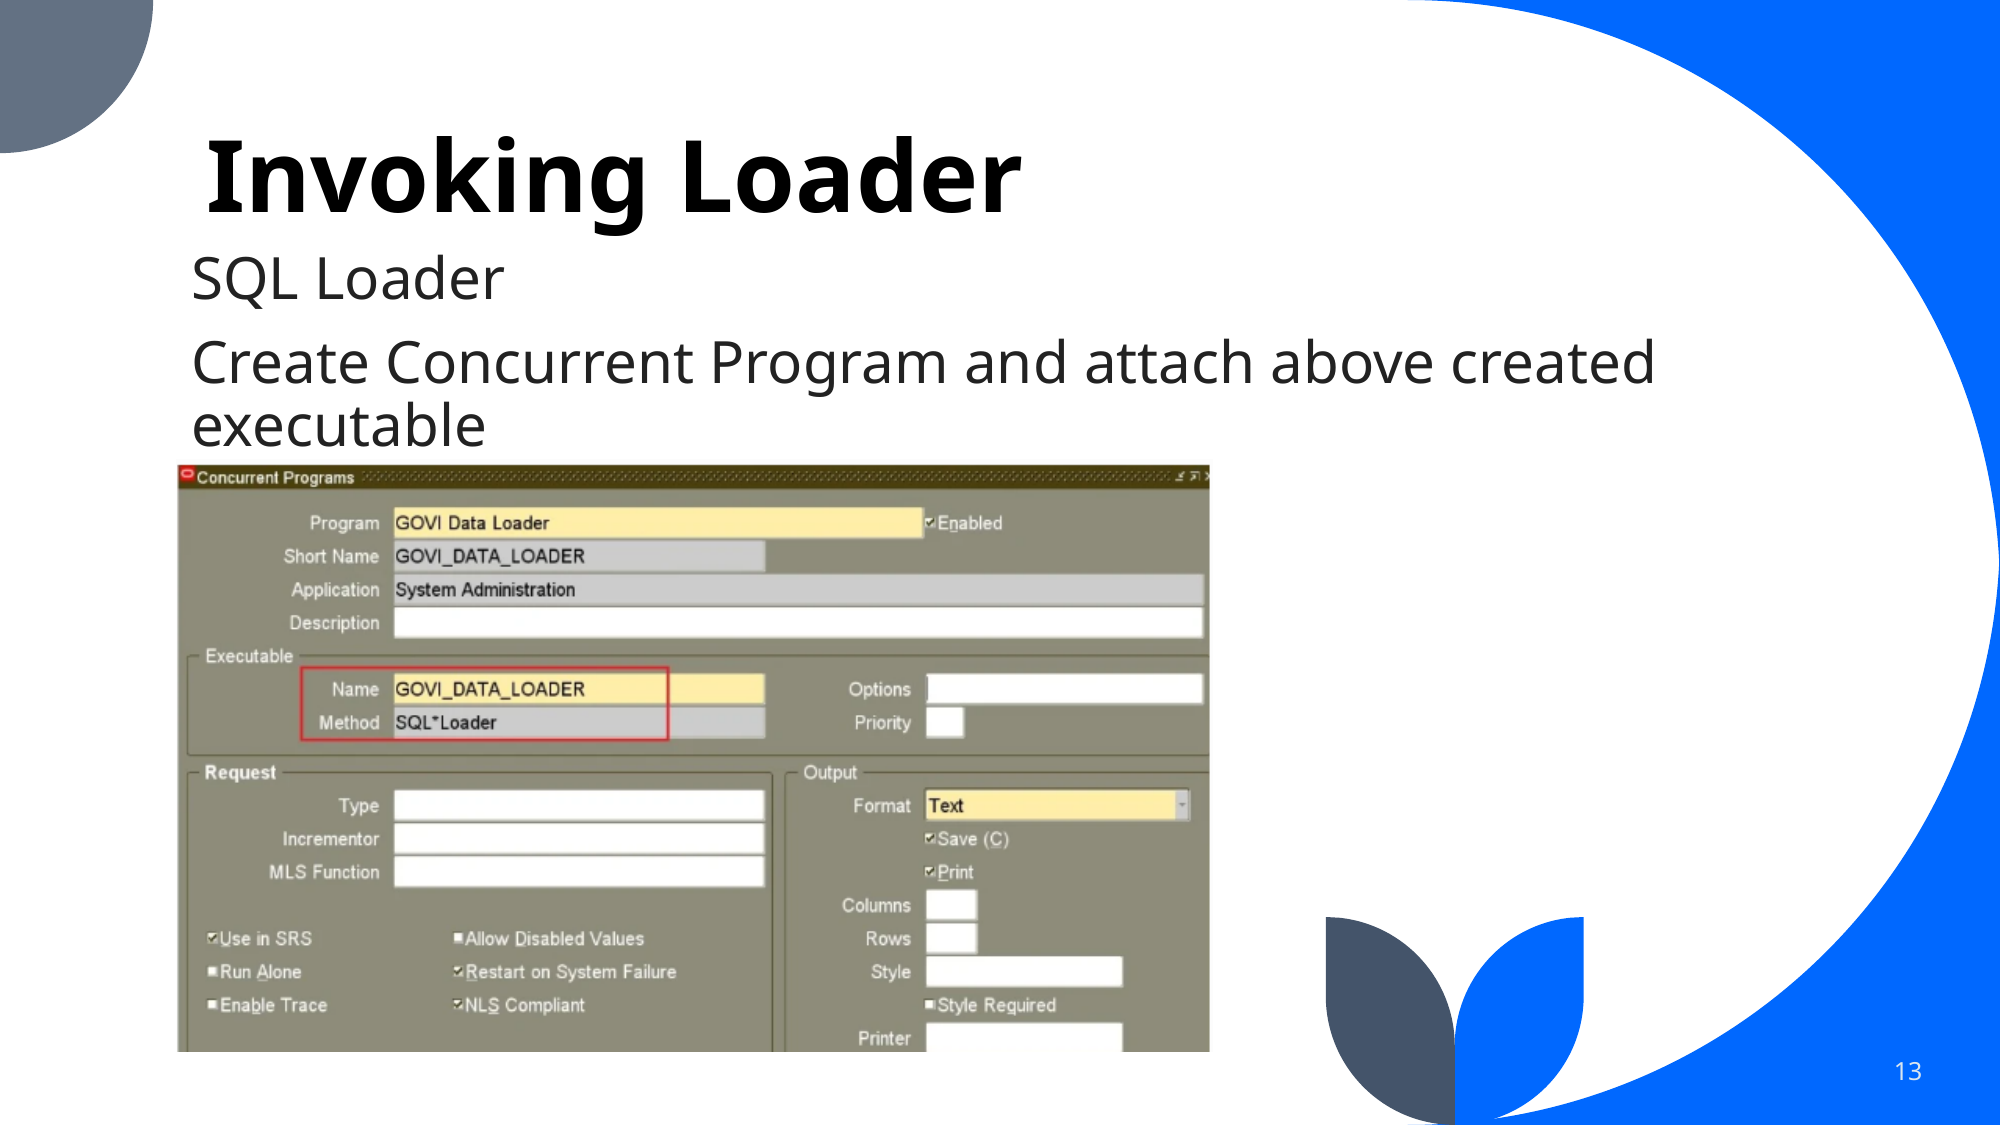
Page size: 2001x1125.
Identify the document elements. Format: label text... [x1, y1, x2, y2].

slide_number 13 [1665, 1042, 1938, 1103]
list SQL Loader Create Concurrent Program and attach above created executable [176, 241, 1781, 1116]
picture [176, 459, 1213, 1052]
title Invoking Loader [191, 24, 1796, 242]
